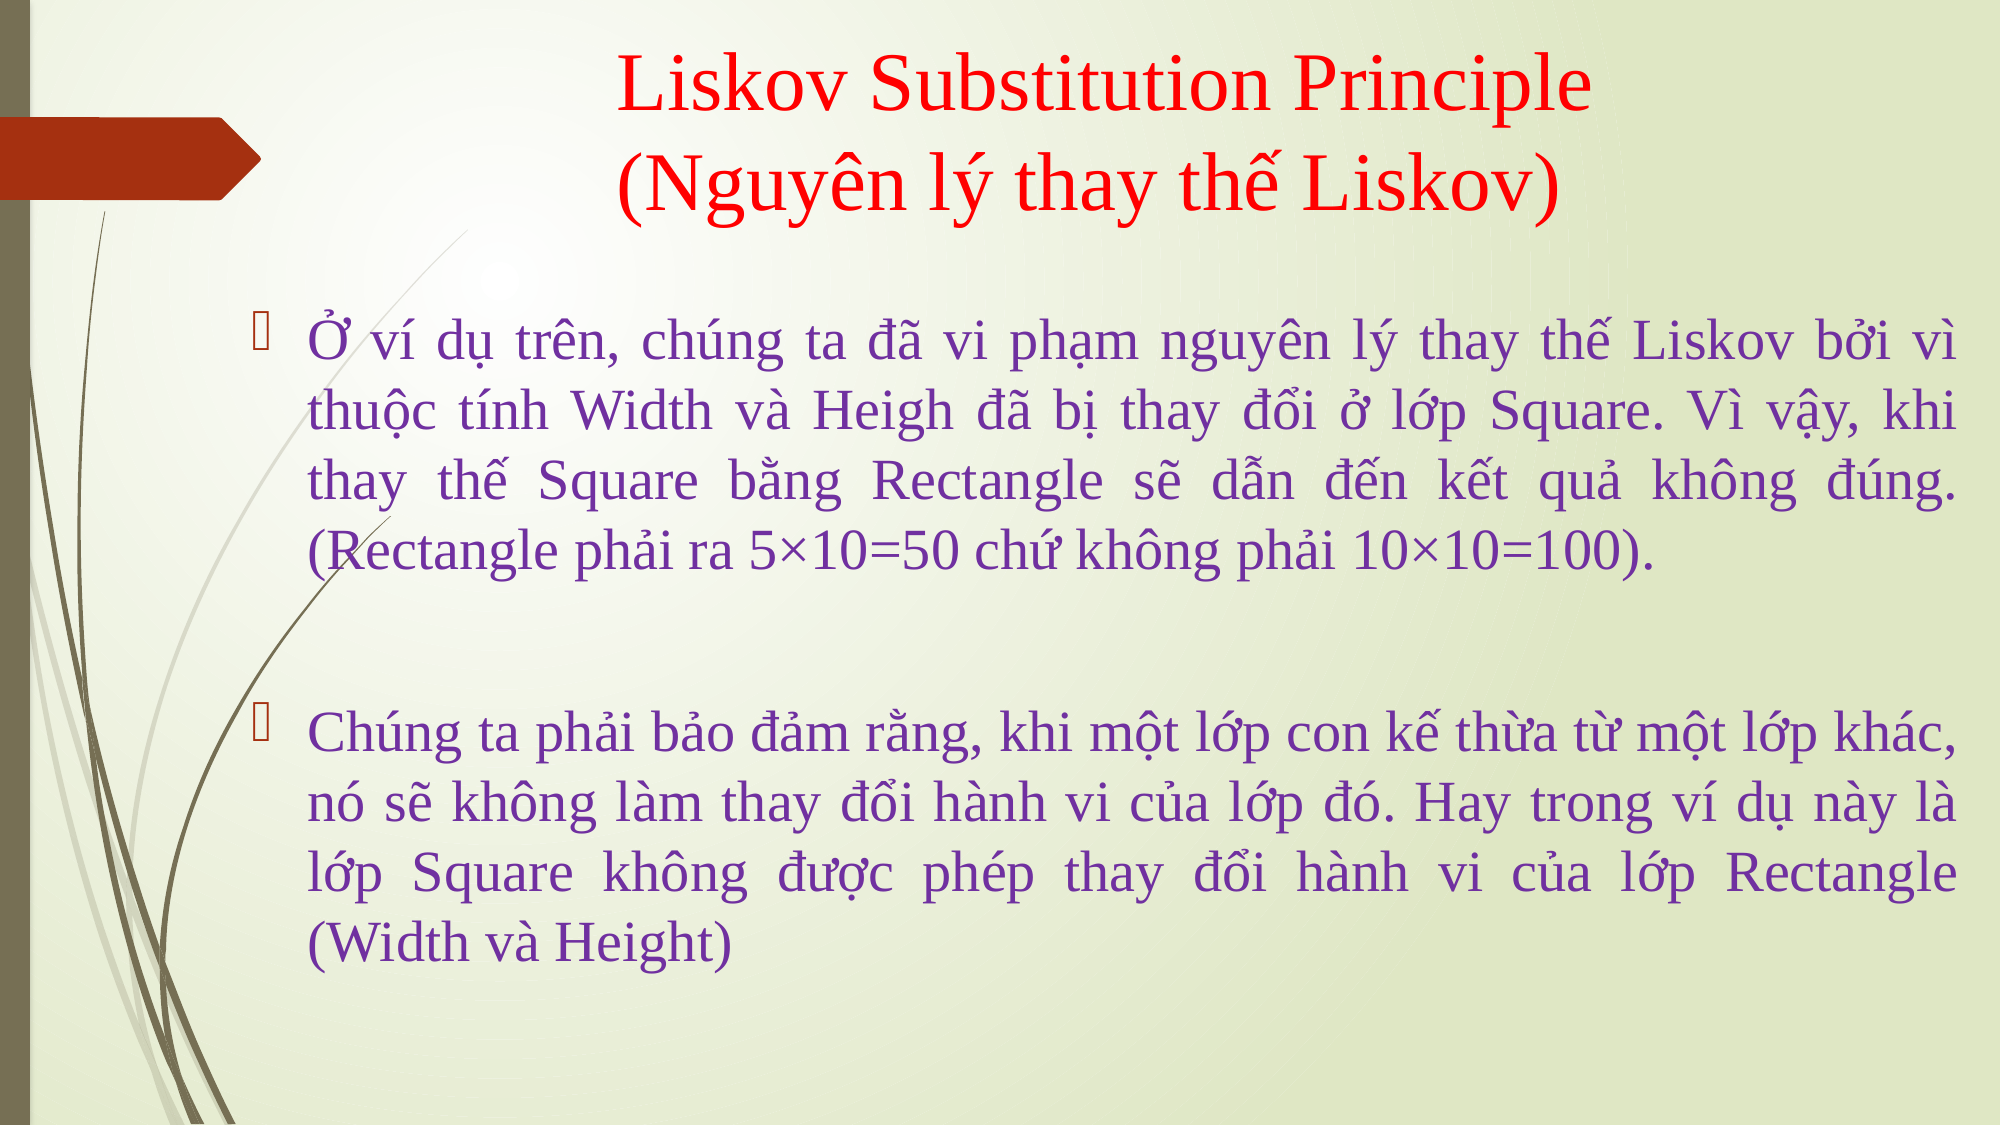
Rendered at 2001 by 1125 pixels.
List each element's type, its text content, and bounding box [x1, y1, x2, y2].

text_box Ở ví dụ trên, chúng ta đã vi phạm nguyên lý thay thế Liskov bởi vì thuộc tính Width và Heigh đã bị thay đổi ở lớp Square. Vì vậy, khi thay thế Square bằng Rectangle sẽ dẫn đến kết quả không đúng. (Rectangle phải ra 5×10=50 chứ không phải 10×10=100). Chúng ta phải bảo đảm rằng, khi một lớp con kế thừa từ một lớp khác, nó sẽ không làm thay đổi hành vi của lớp đó. Hay trong ví dụ này là lớp Square không được phép thay đổi hành vi của lớp Rectangle (Width và Height) [236, 293, 1974, 817]
text_box Liskov Substitution Principle (Nguyên lý thay thế Liskov) [526, 19, 1684, 243]
